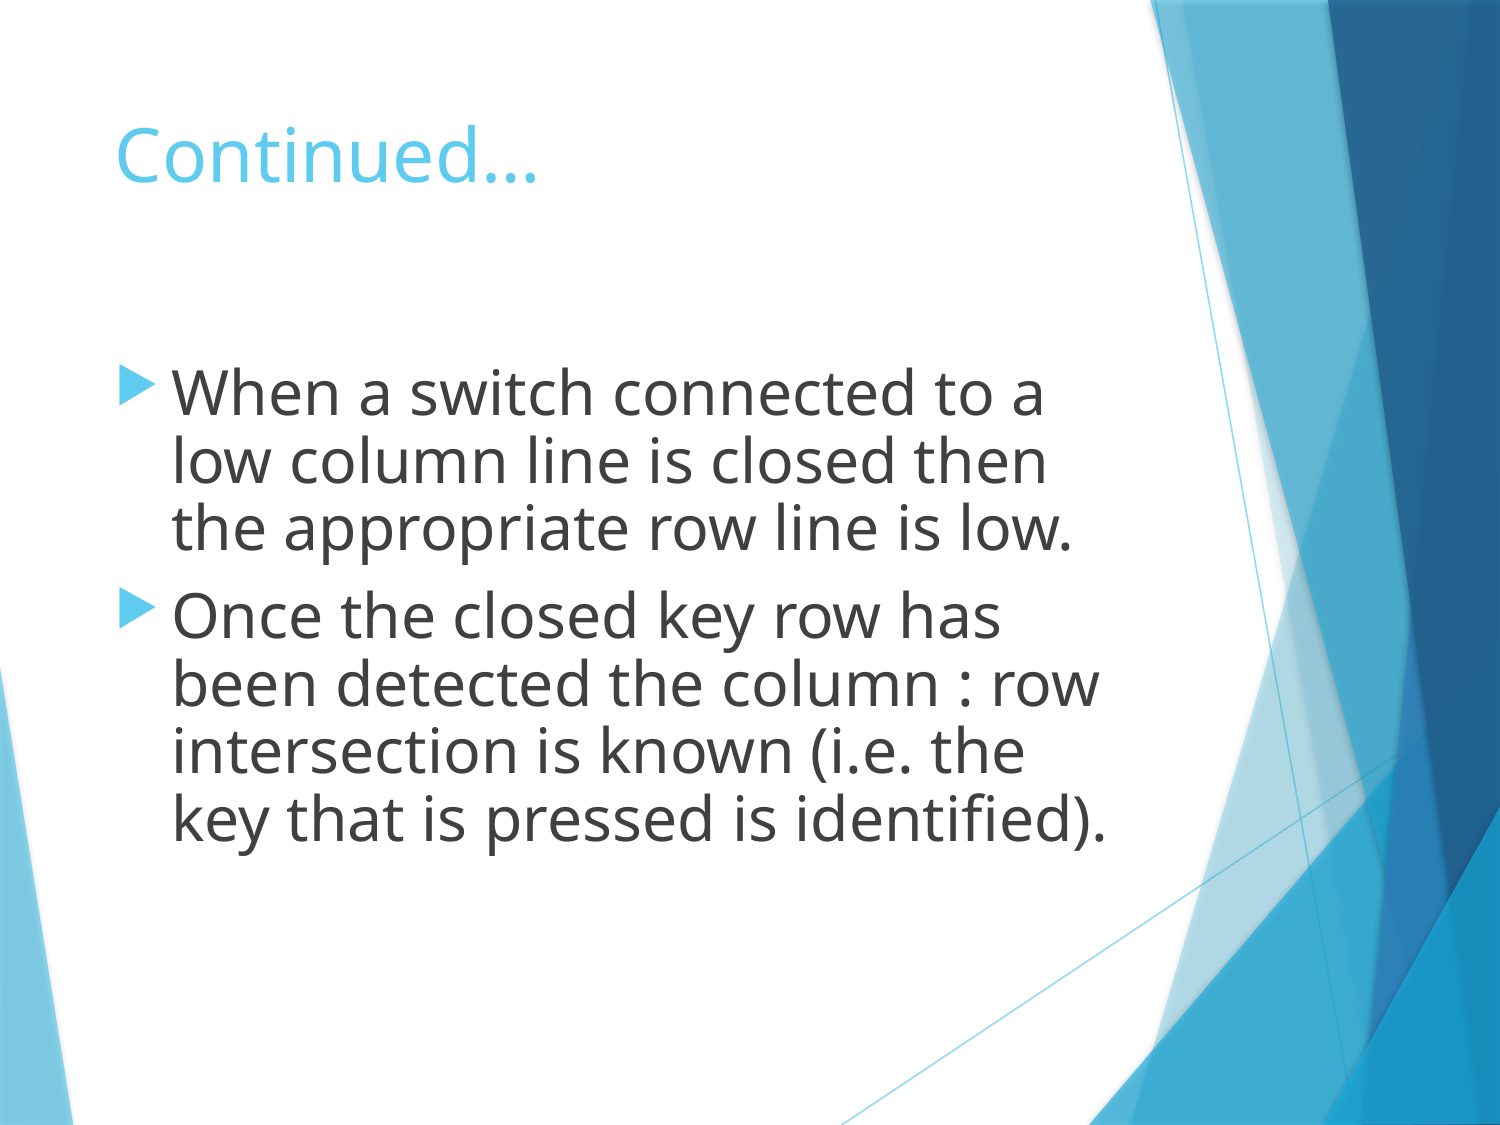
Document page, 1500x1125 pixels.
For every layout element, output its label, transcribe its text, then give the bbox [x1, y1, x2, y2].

list When a switch connected to a low column line is closed then the appropriate row line is low. Once the closed key row has been detected the column : row intersection is known (i.e. the key that is pressed is identified). [99, 354, 1142, 992]
title Continued… [99, 99, 1142, 317]
